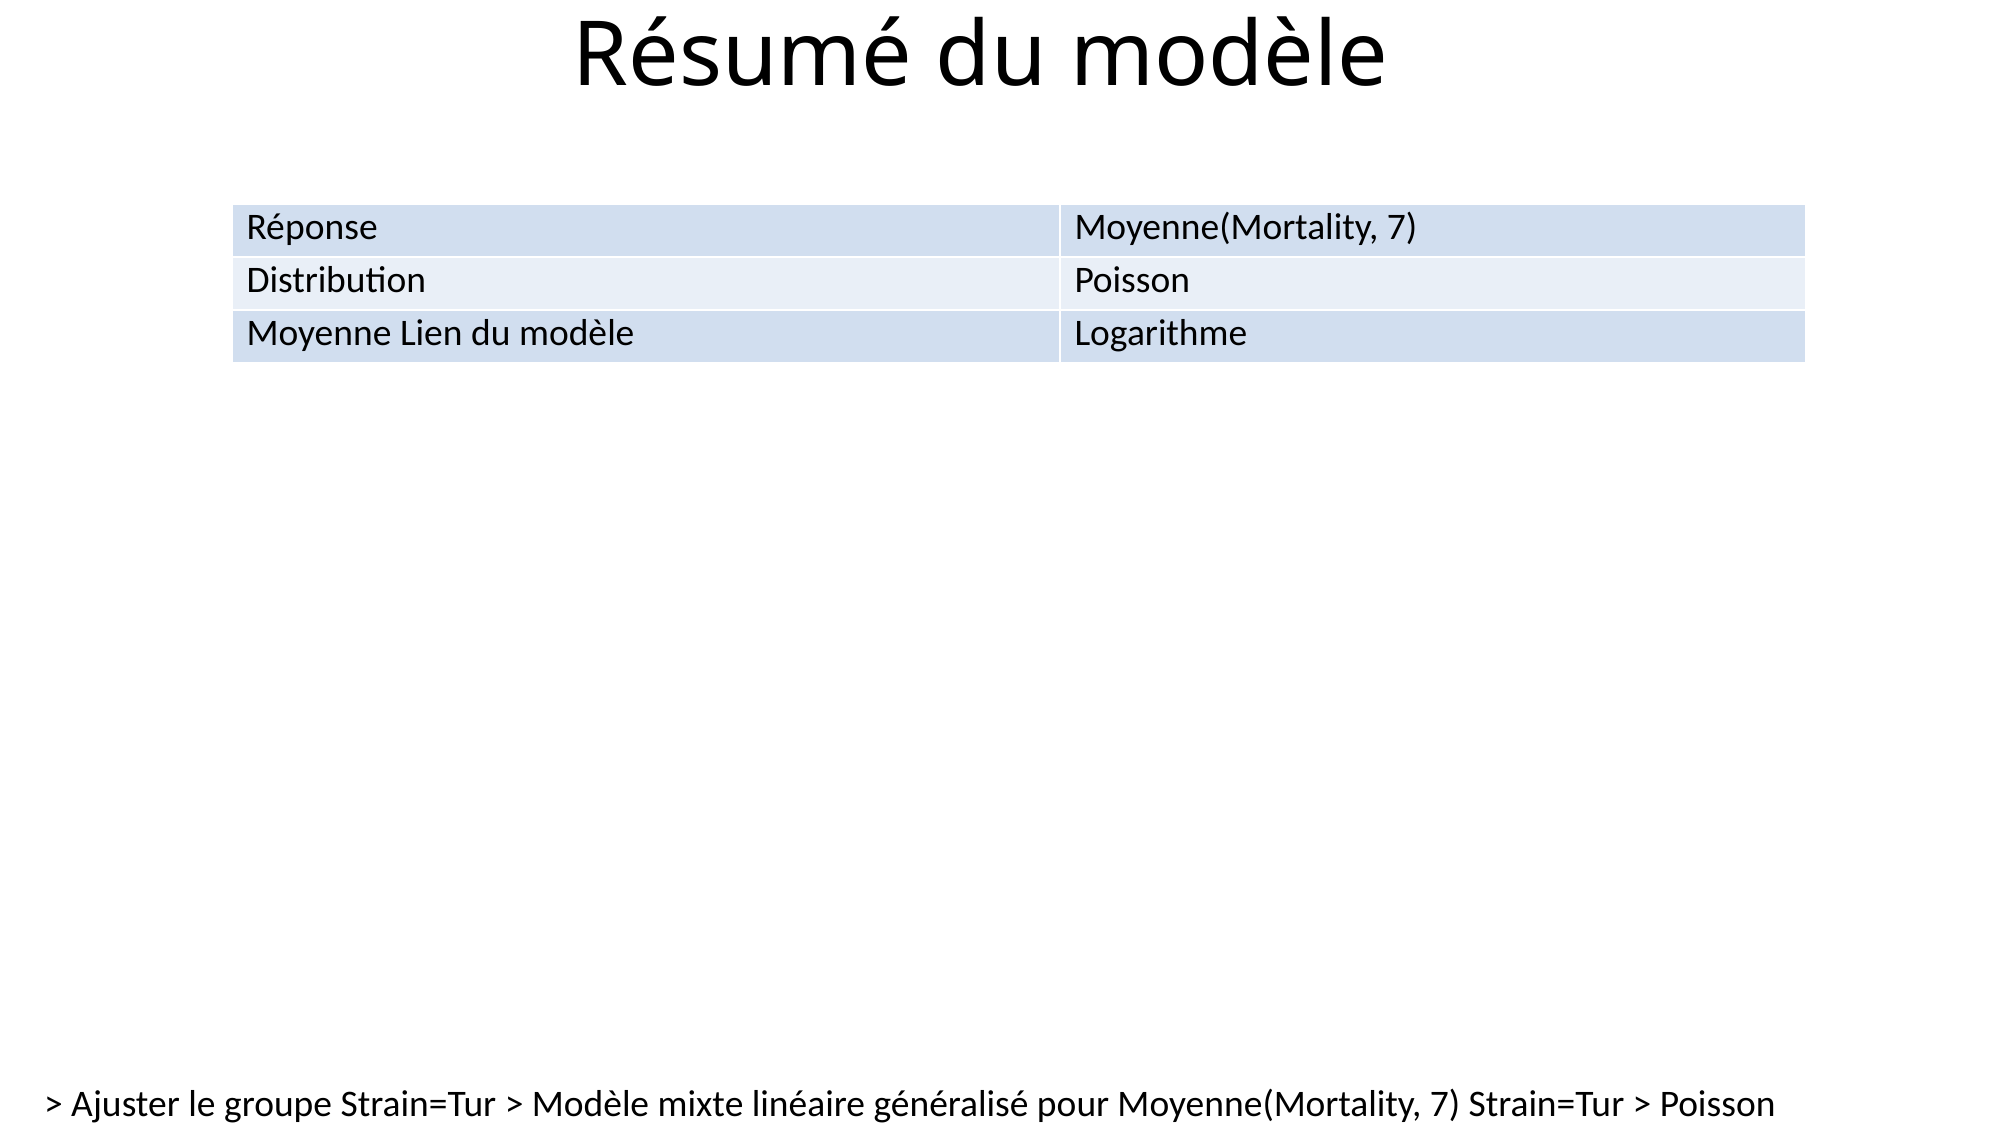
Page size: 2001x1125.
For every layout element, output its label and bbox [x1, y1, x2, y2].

text_box [44, 1079, 1778, 1125]
table_cell [1061, 311, 1805, 362]
table_cell [233, 311, 1059, 362]
table_header [1061, 205, 1805, 256]
table_cell [1061, 258, 1805, 309]
table_cell [233, 258, 1059, 309]
title [0, 0, 1963, 113]
table_header [233, 205, 1059, 256]
